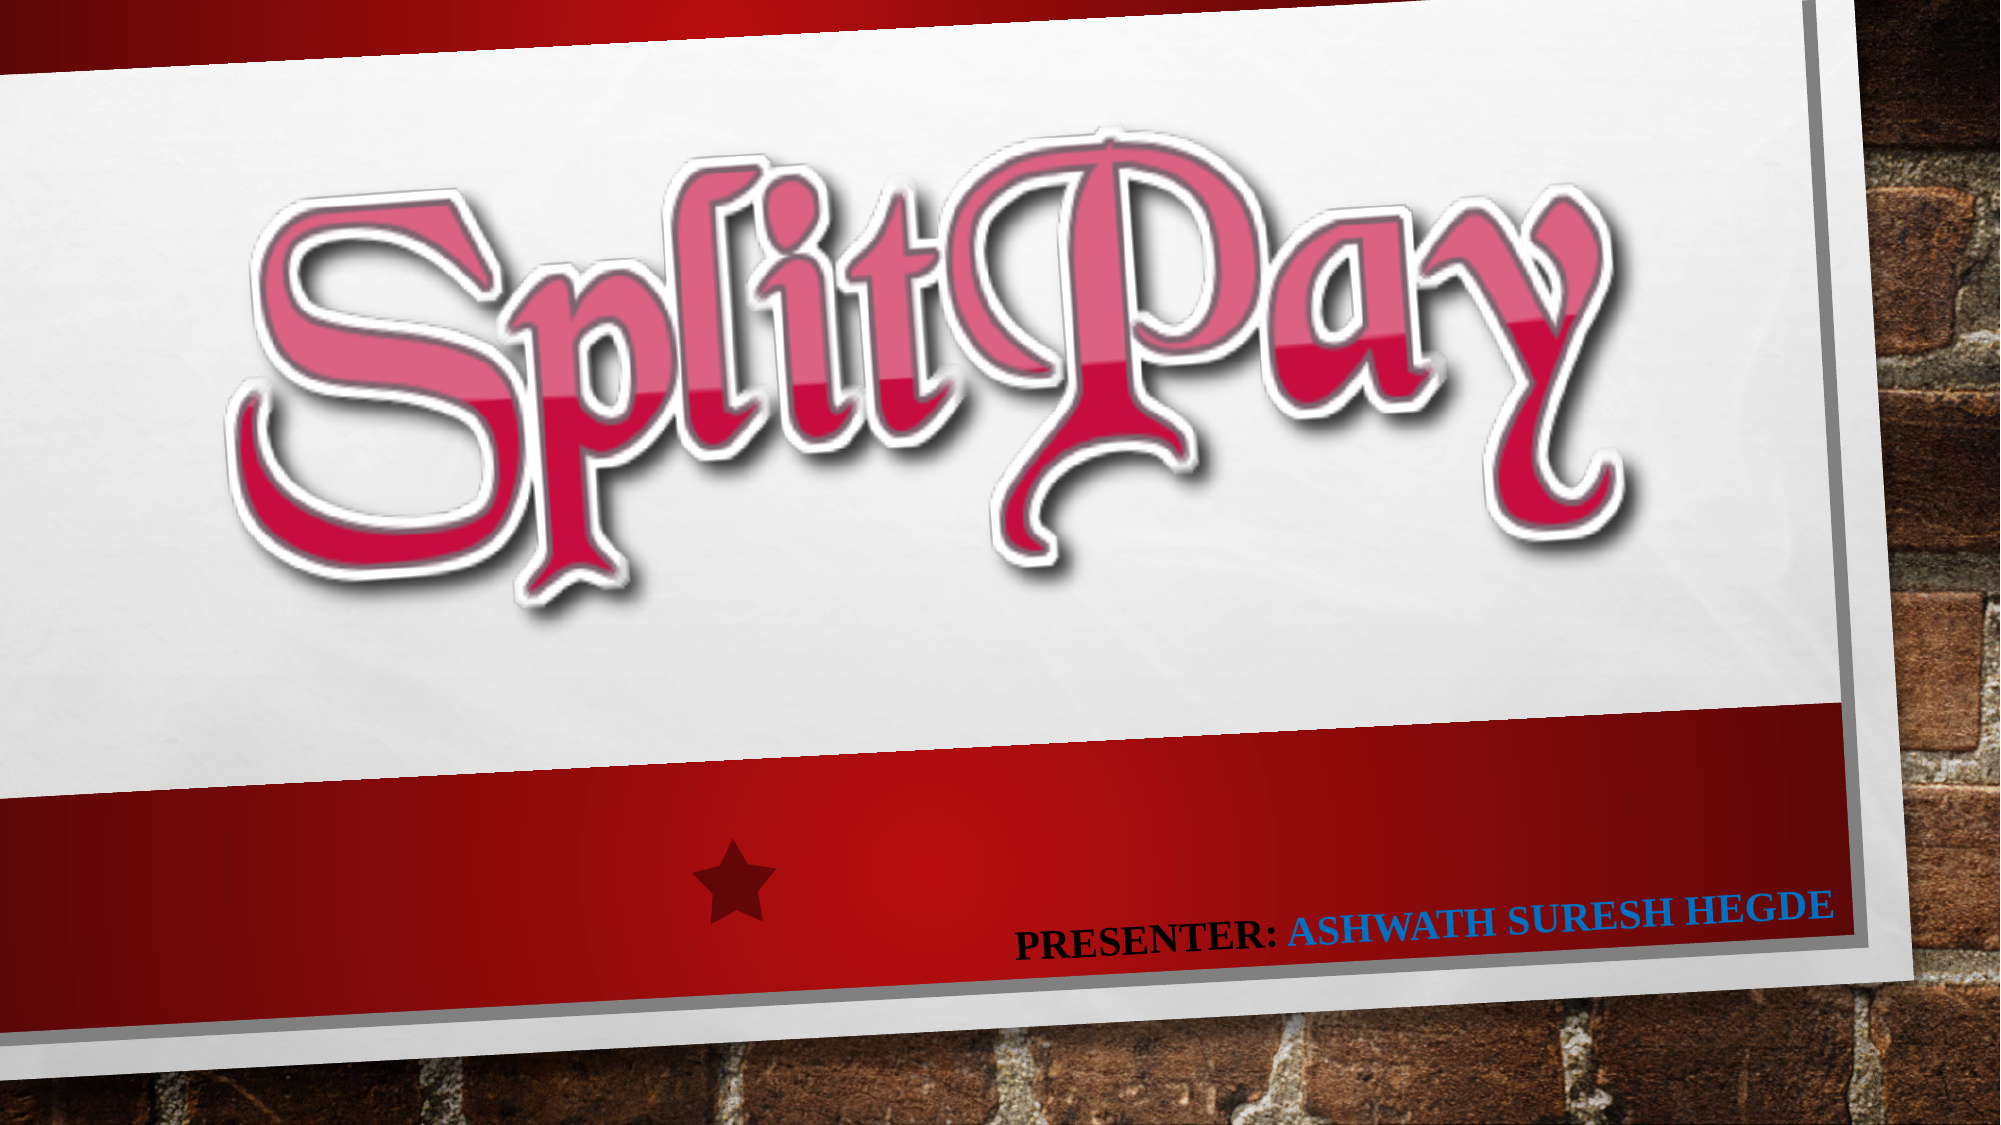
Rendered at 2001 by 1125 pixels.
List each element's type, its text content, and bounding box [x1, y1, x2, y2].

picture [0, 0, 2000, 1125]
subtitle PRESENTER: ASHWATH SURESH HEGDE [997, 857, 1857, 992]
picture [190, 71, 1668, 671]
